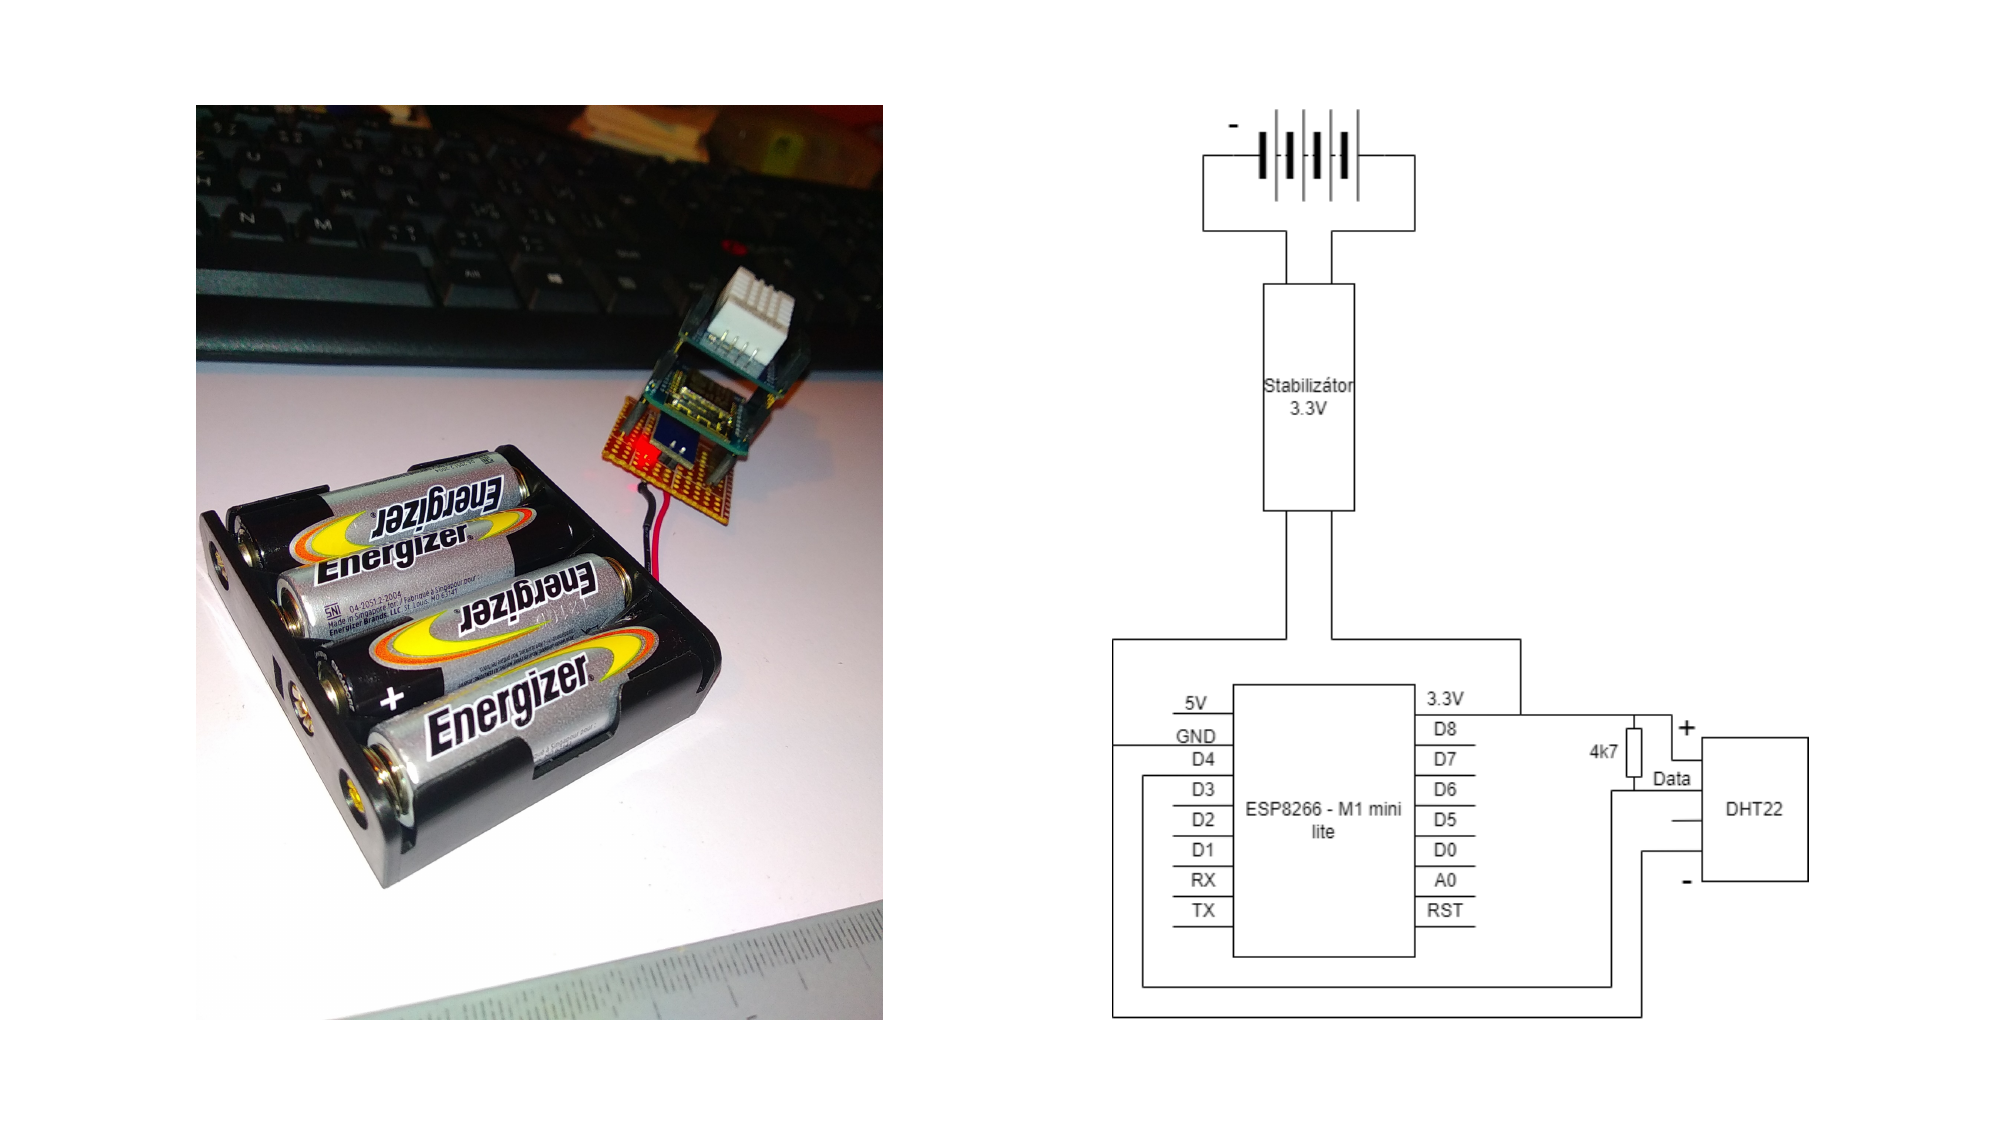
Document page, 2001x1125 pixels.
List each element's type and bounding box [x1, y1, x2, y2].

picture [196, 105, 883, 1020]
list [1111, 105, 1809, 1020]
